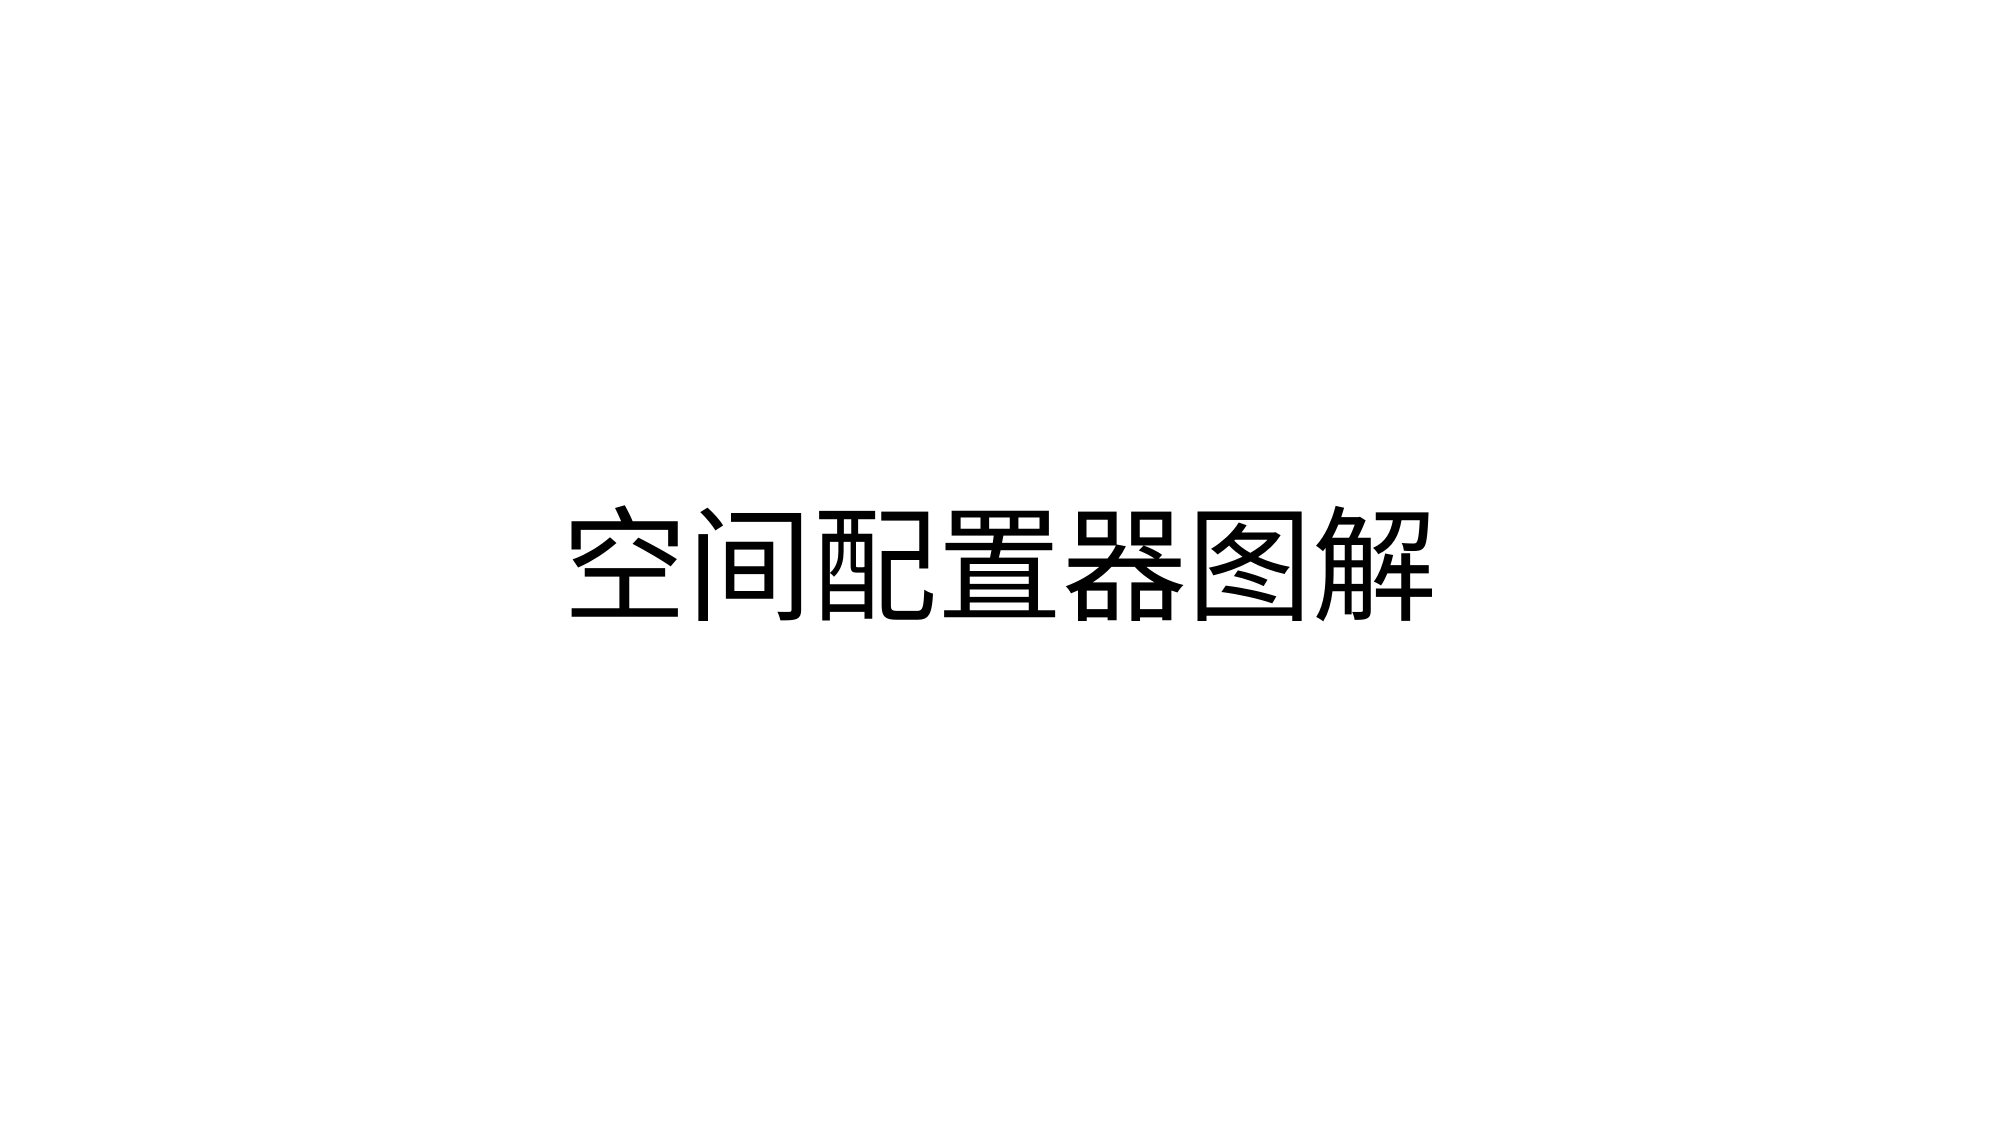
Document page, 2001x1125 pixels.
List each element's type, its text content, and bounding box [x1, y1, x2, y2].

title 空间配置器图解 [249, 382, 1750, 646]
